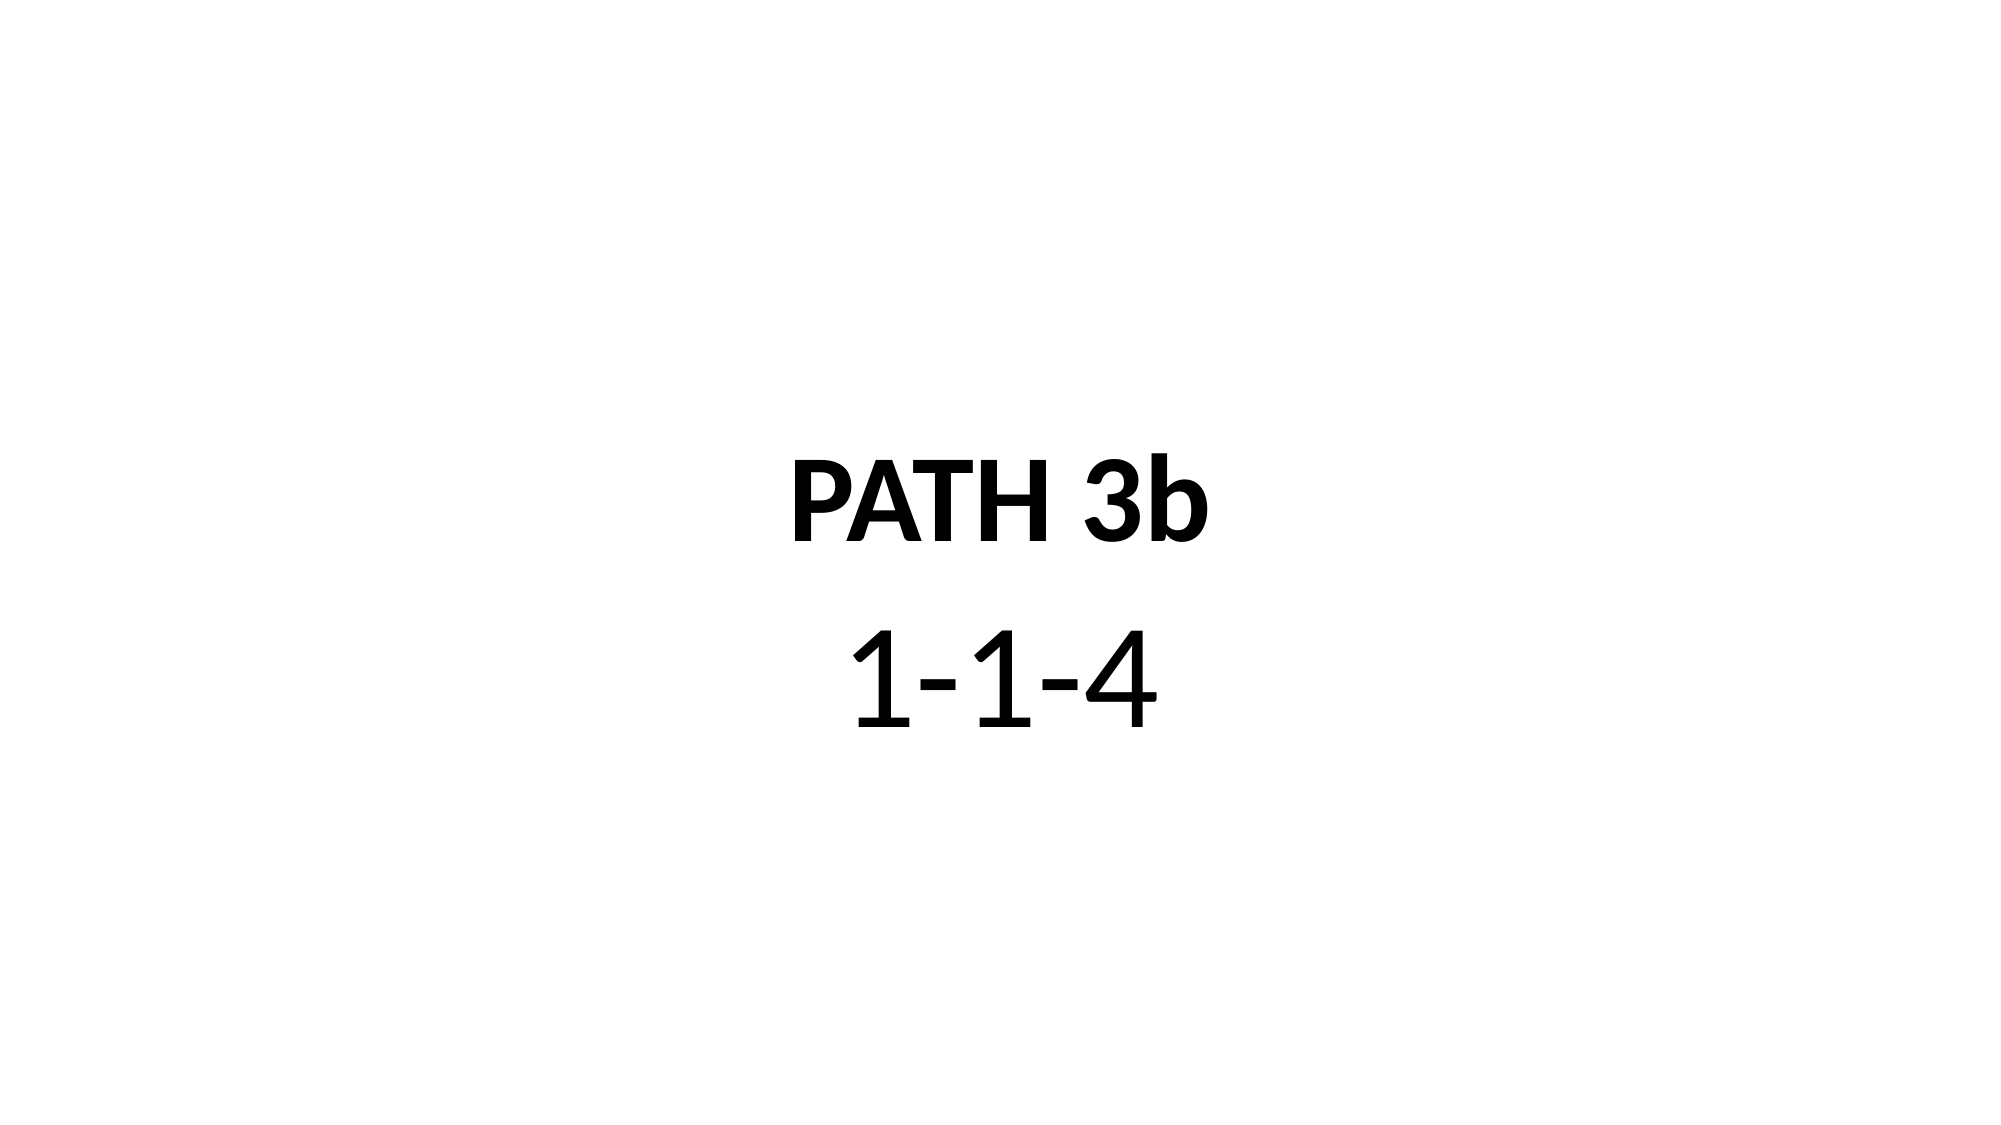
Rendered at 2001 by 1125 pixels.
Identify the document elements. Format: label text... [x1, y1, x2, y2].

subtitle 1-1-4 [249, 590, 1750, 863]
title PATH 3b [249, 184, 1750, 576]
